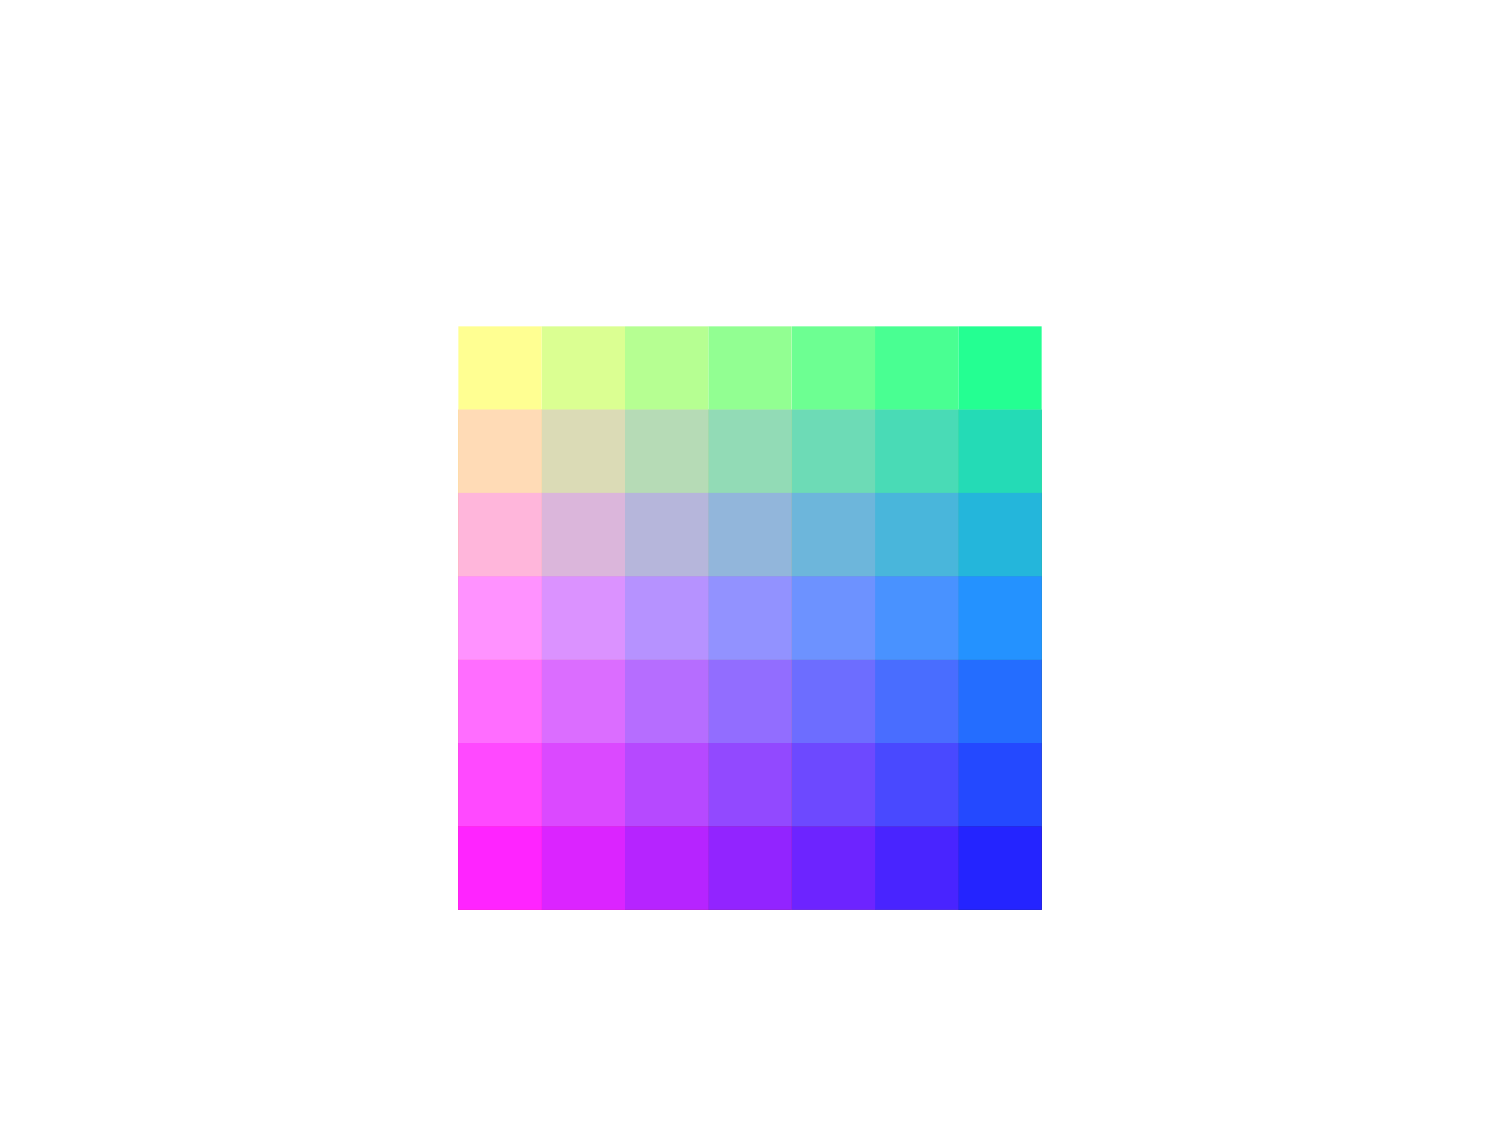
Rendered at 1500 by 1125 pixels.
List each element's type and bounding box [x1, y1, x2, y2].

text_box [458, 325, 1042, 910]
